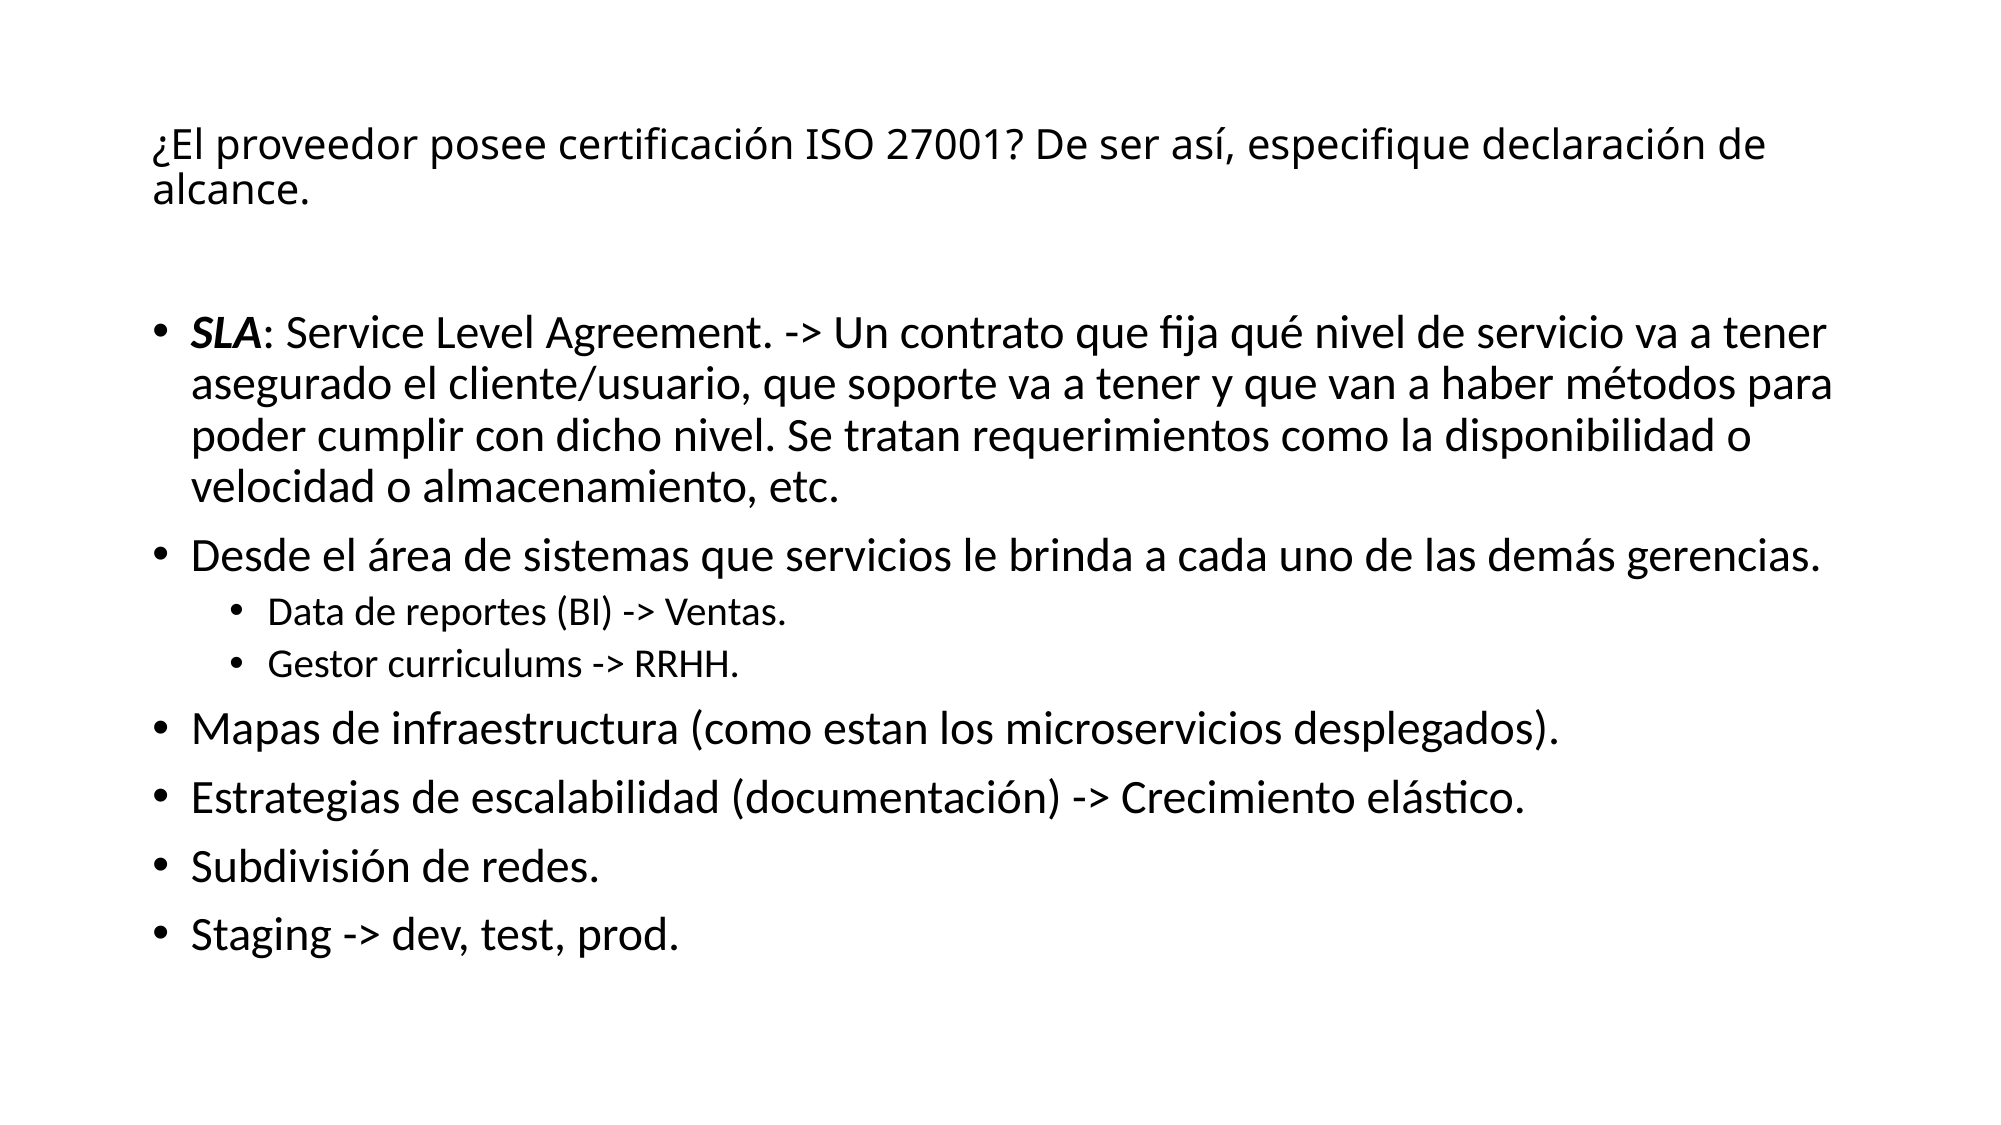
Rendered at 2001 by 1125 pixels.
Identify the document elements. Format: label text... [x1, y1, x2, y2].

list SLA: Service Level Agreement. -> Un contrato que fija qué nivel de servicio va a tener asegurado el cliente/usuario, que soporte va a tener y que van a haber métodos para poder cumplir con dicho nivel. Se tratan requerimientos como la disponibilidad o velocidad o almacenamiento, etc. Desde el área de sistemas que servicios le brinda a cada uno de las demás gerencias. Data de reportes (BI) -> Ventas. Gestor curriculums -> RRHH. Mapas de infraestructura (como estan los microservicios desplegados). Estrategias de escalabilidad (documentación) -> Crecimiento elástico. Subdivisión de redes. Staging -> dev, test, prod. [137, 299, 1863, 1014]
title ¿El proveedor posee certificación ISO 27001? De ser así, especifique declaración de alcance. [137, 59, 1863, 278]
